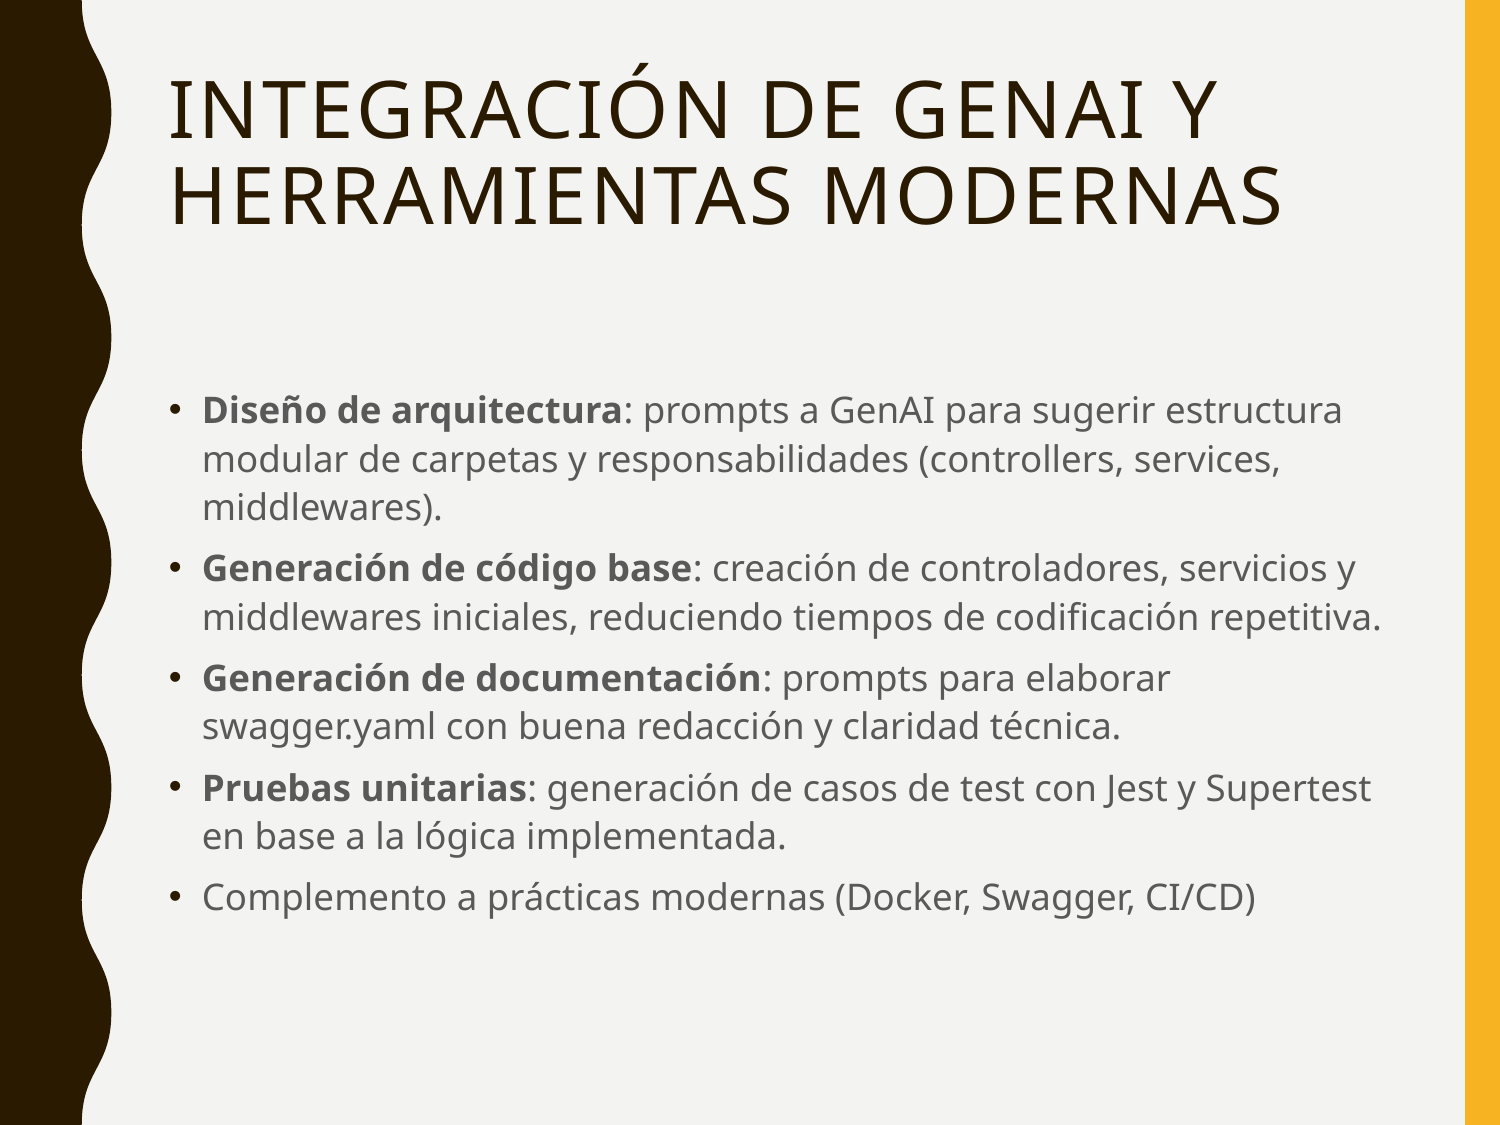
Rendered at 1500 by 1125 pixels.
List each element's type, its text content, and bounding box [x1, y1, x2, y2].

title Integración de GenAI y herramientas modernas [154, 62, 1407, 308]
list Diseño de arquitectura: prompts a GenAI para sugerir estructura modular de carpetas y responsabilidades (controllers, services, middlewares). Generación de código base: creación de controladores, servicios y middlewares iniciales, reduciendo tiempos de codificación repetitiva. Generación de documentación: prompts para elaborar swagger.yaml con buena redacción y claridad técnica. Pruebas unitarias: generación de casos de test con Jest y Supertest en base a la lógica implementada. Complemento a prácticas modernas (Docker, Swagger, CI/CD) [154, 375, 1407, 965]
